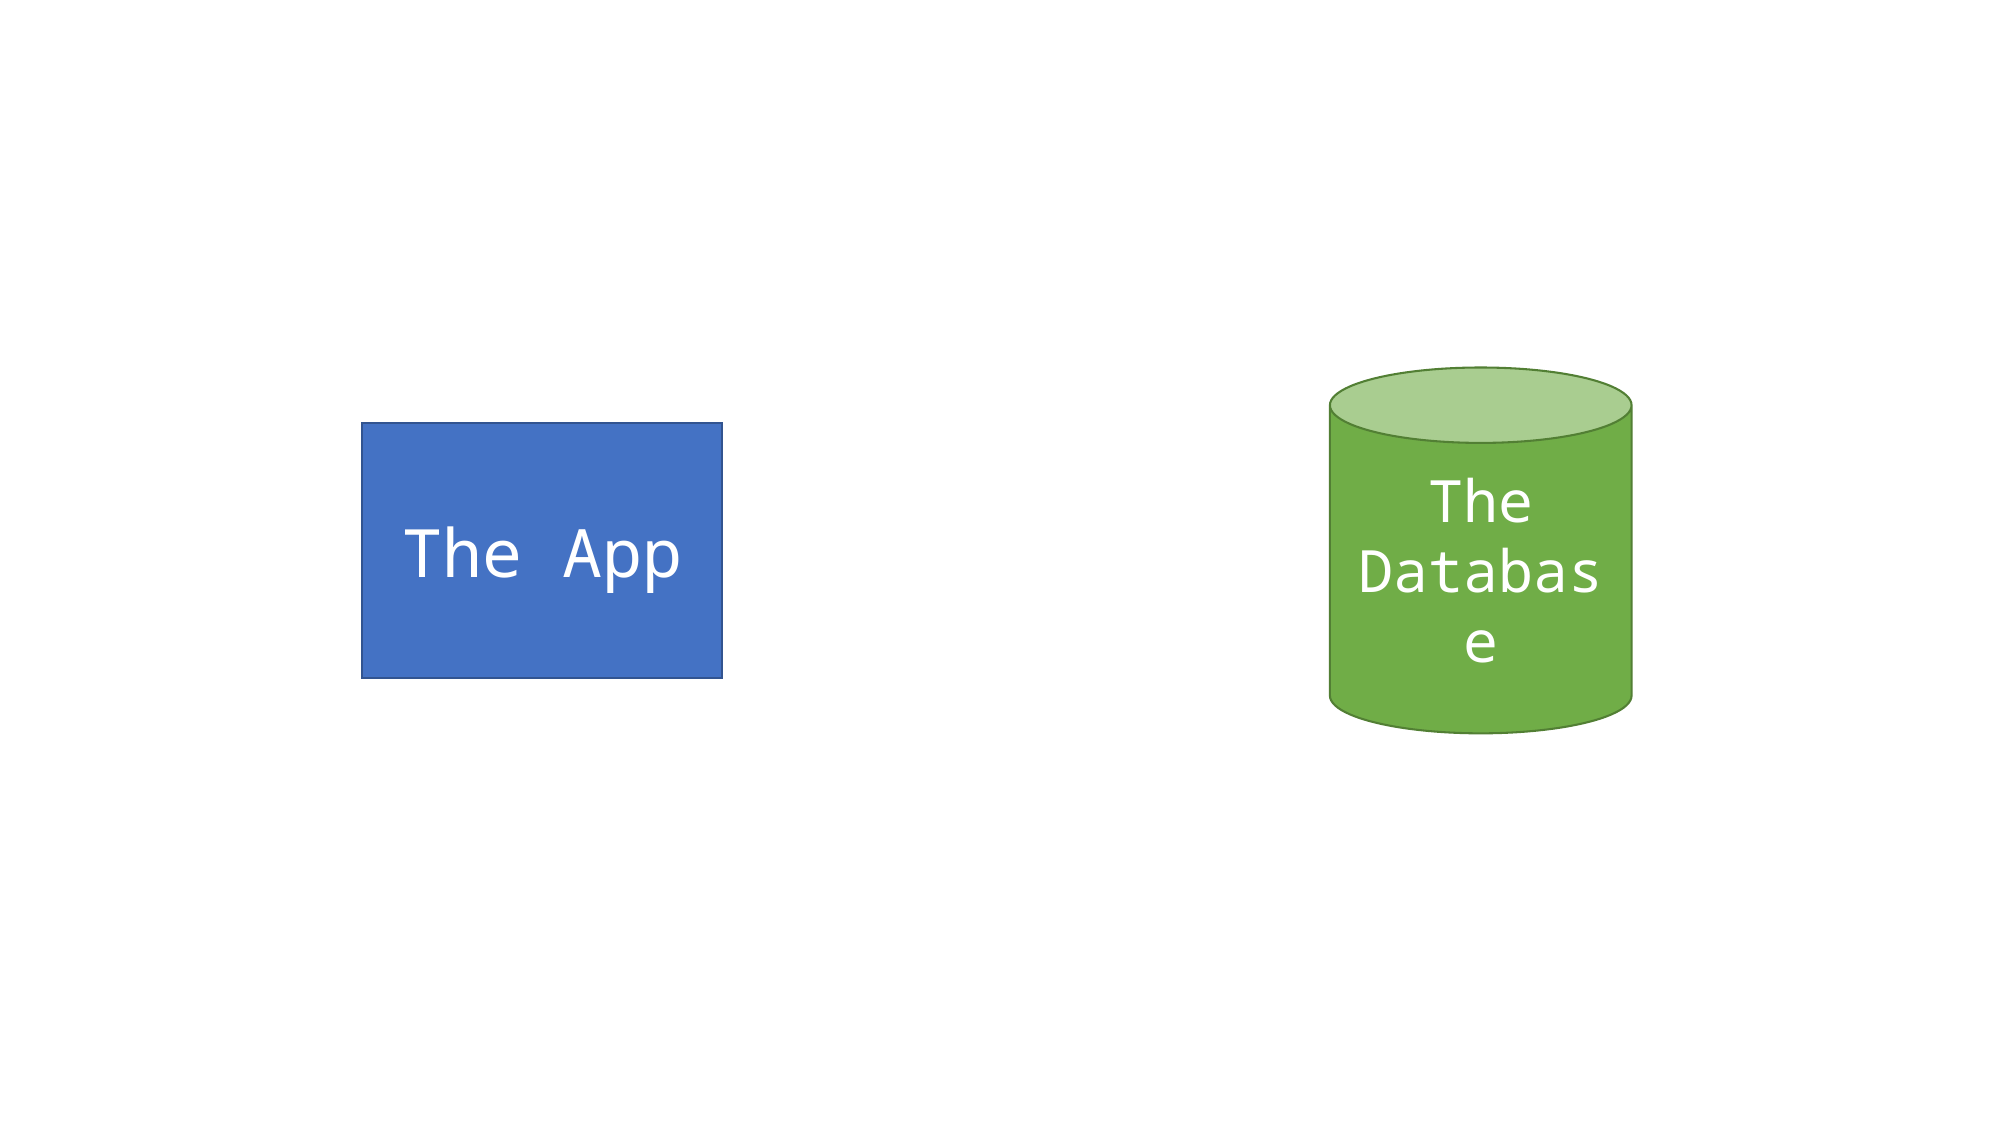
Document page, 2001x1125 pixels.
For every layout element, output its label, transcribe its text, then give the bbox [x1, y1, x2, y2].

text_box In [1332, 369, 1630, 441]
text_box The Database [1328, 366, 1633, 735]
text_box The App [361, 422, 723, 679]
